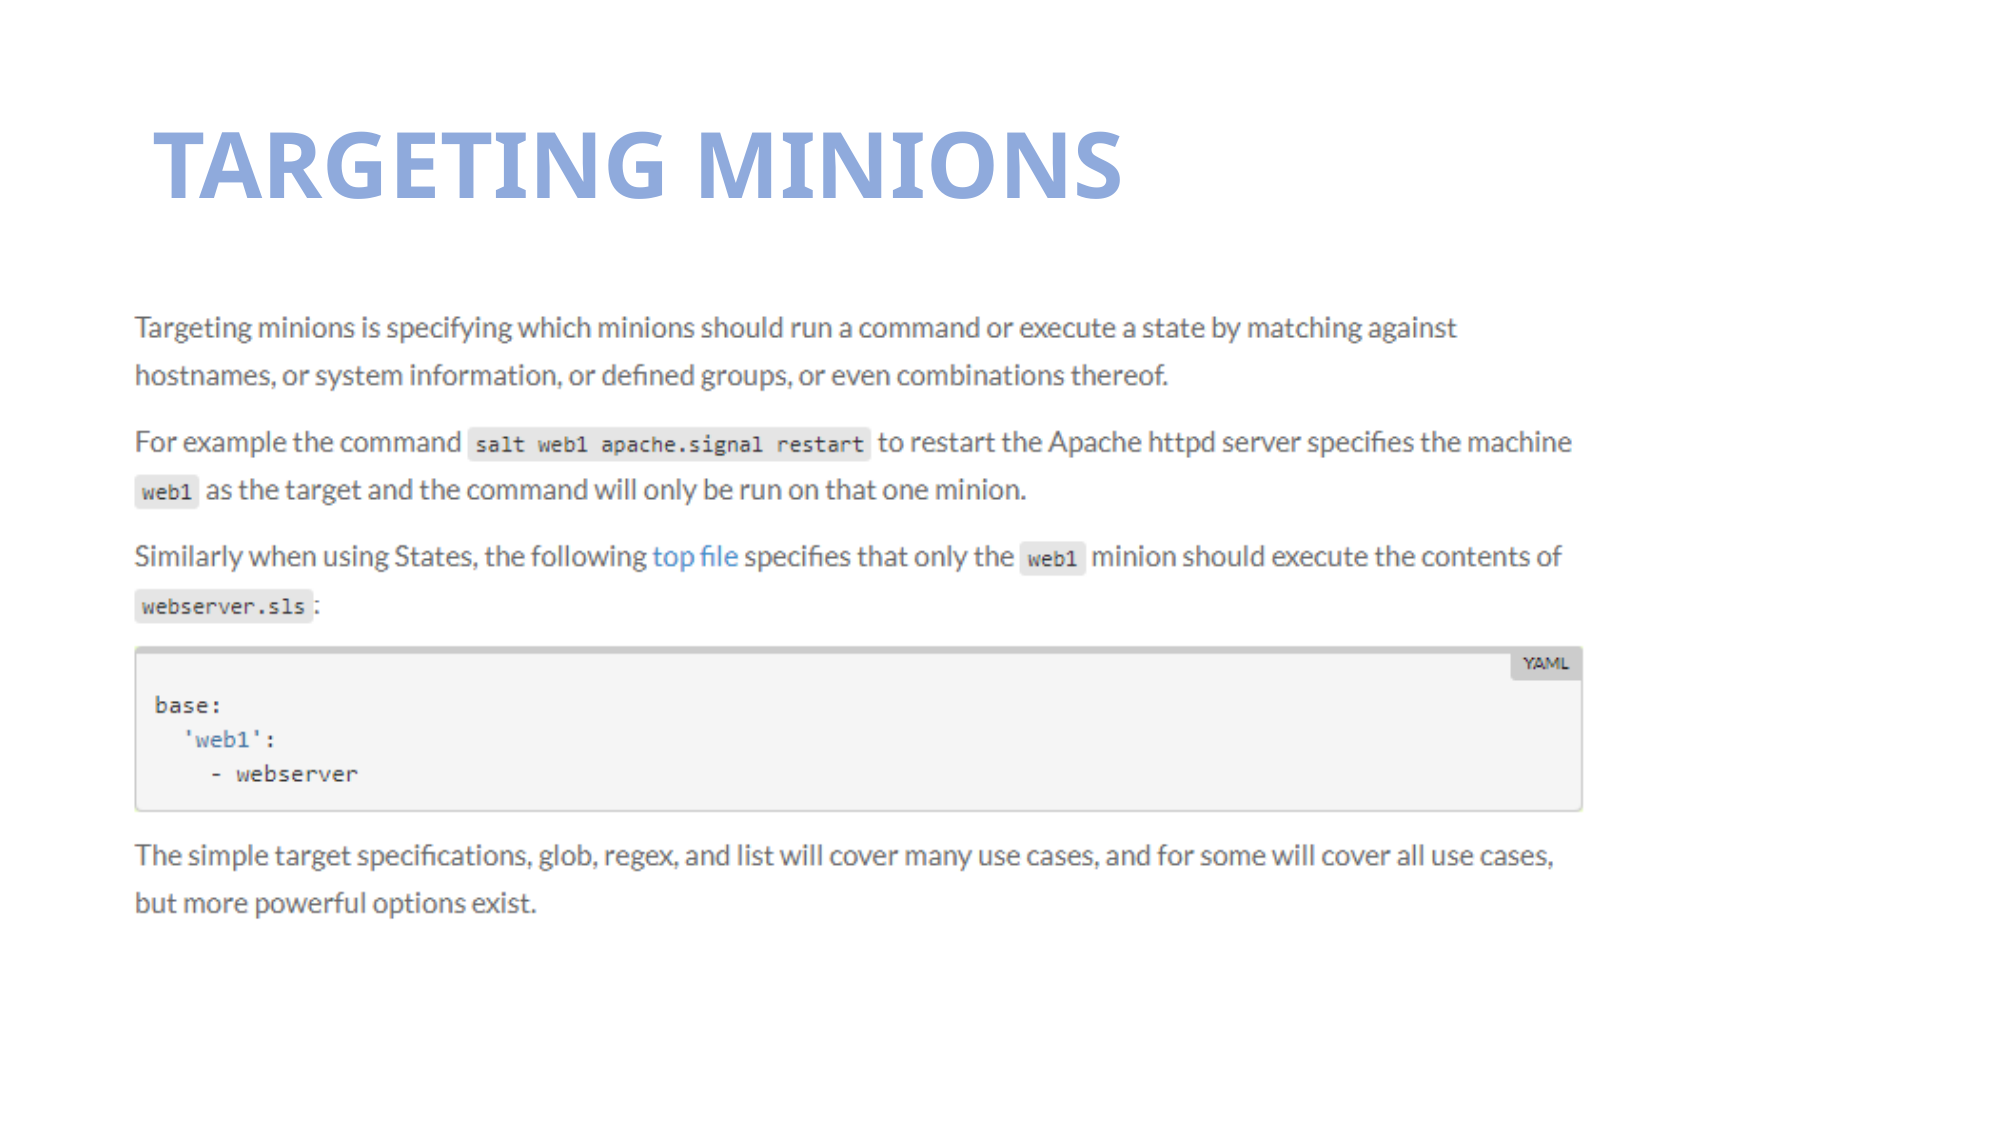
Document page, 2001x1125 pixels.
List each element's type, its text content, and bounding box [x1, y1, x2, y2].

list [94, 277, 1631, 921]
title TARGETING MINIONS [137, 59, 1863, 278]
